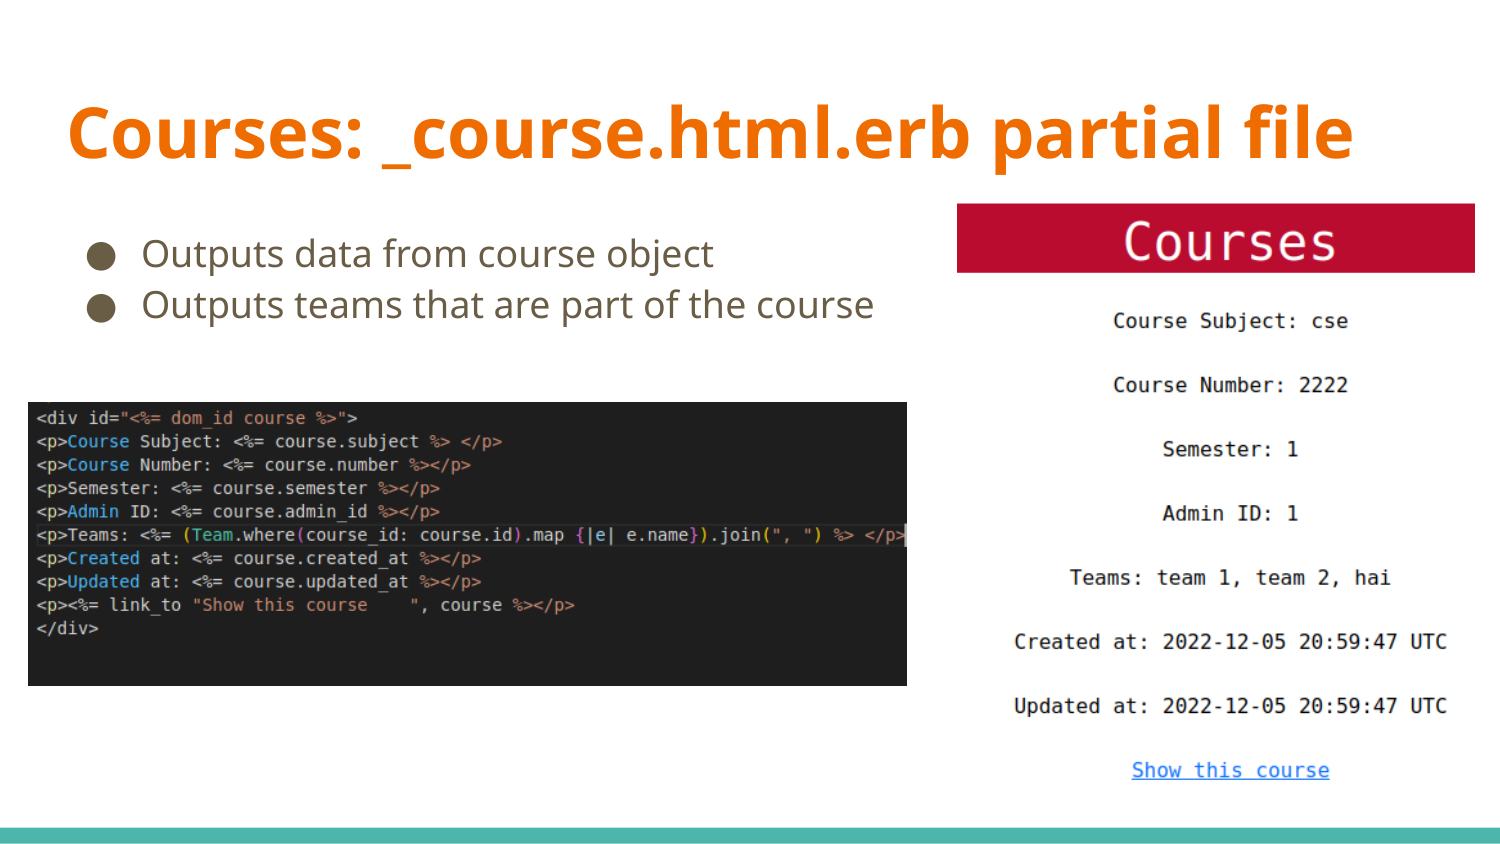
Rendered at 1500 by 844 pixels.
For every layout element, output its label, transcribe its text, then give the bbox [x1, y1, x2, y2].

list Outputs data from course object Outputs teams that are part of the course [51, 207, 952, 750]
picture [28, 402, 907, 686]
title Courses: _course.html.erb partial file [51, 72, 1449, 189]
picture [957, 178, 1475, 798]
